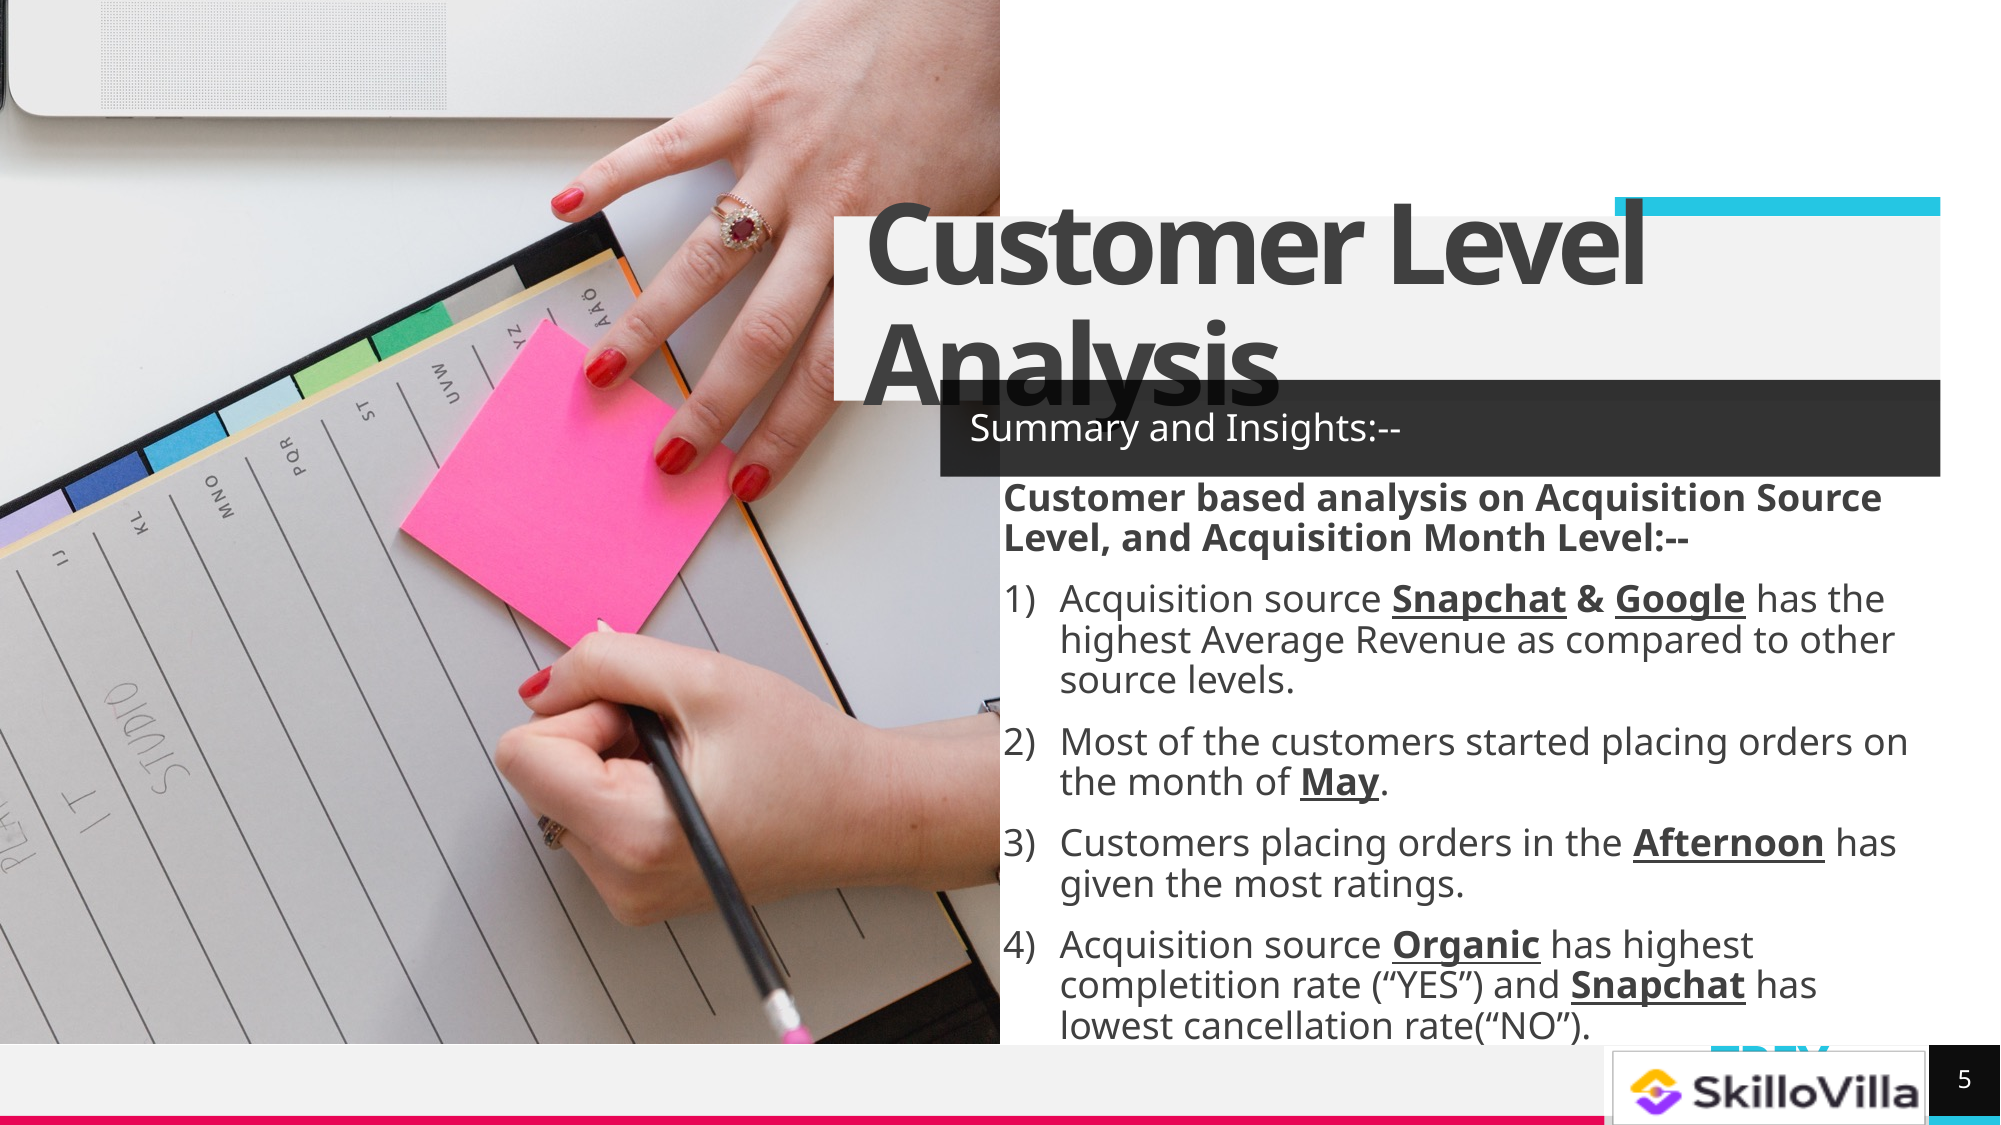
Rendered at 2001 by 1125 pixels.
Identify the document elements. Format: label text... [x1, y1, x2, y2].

text_box [1614, 196, 1941, 216]
list Summary and Insights:-- [1000, 379, 1941, 477]
slide_number 5 [1929, 1045, 2000, 1116]
list Customer based analysis on Acquisition Source Level, and Acquisition Month Level:-- Acquisition source Snapchat & Google has the highest Average Revenue as compared to other source levels. Most of the customers started placing orders on the month of May. Customers placing orders in the Afternoon has given the most ratings. Acquisition source Organic has highest completition rate (“YES”) and Snapchat has lowest cancellation rate(“NO”). [1003, 478, 1941, 1015]
picture [1609, 1048, 1930, 1125]
picture [0, 0, 1000, 1044]
title Customer Level Analysis [1000, 216, 1941, 379]
